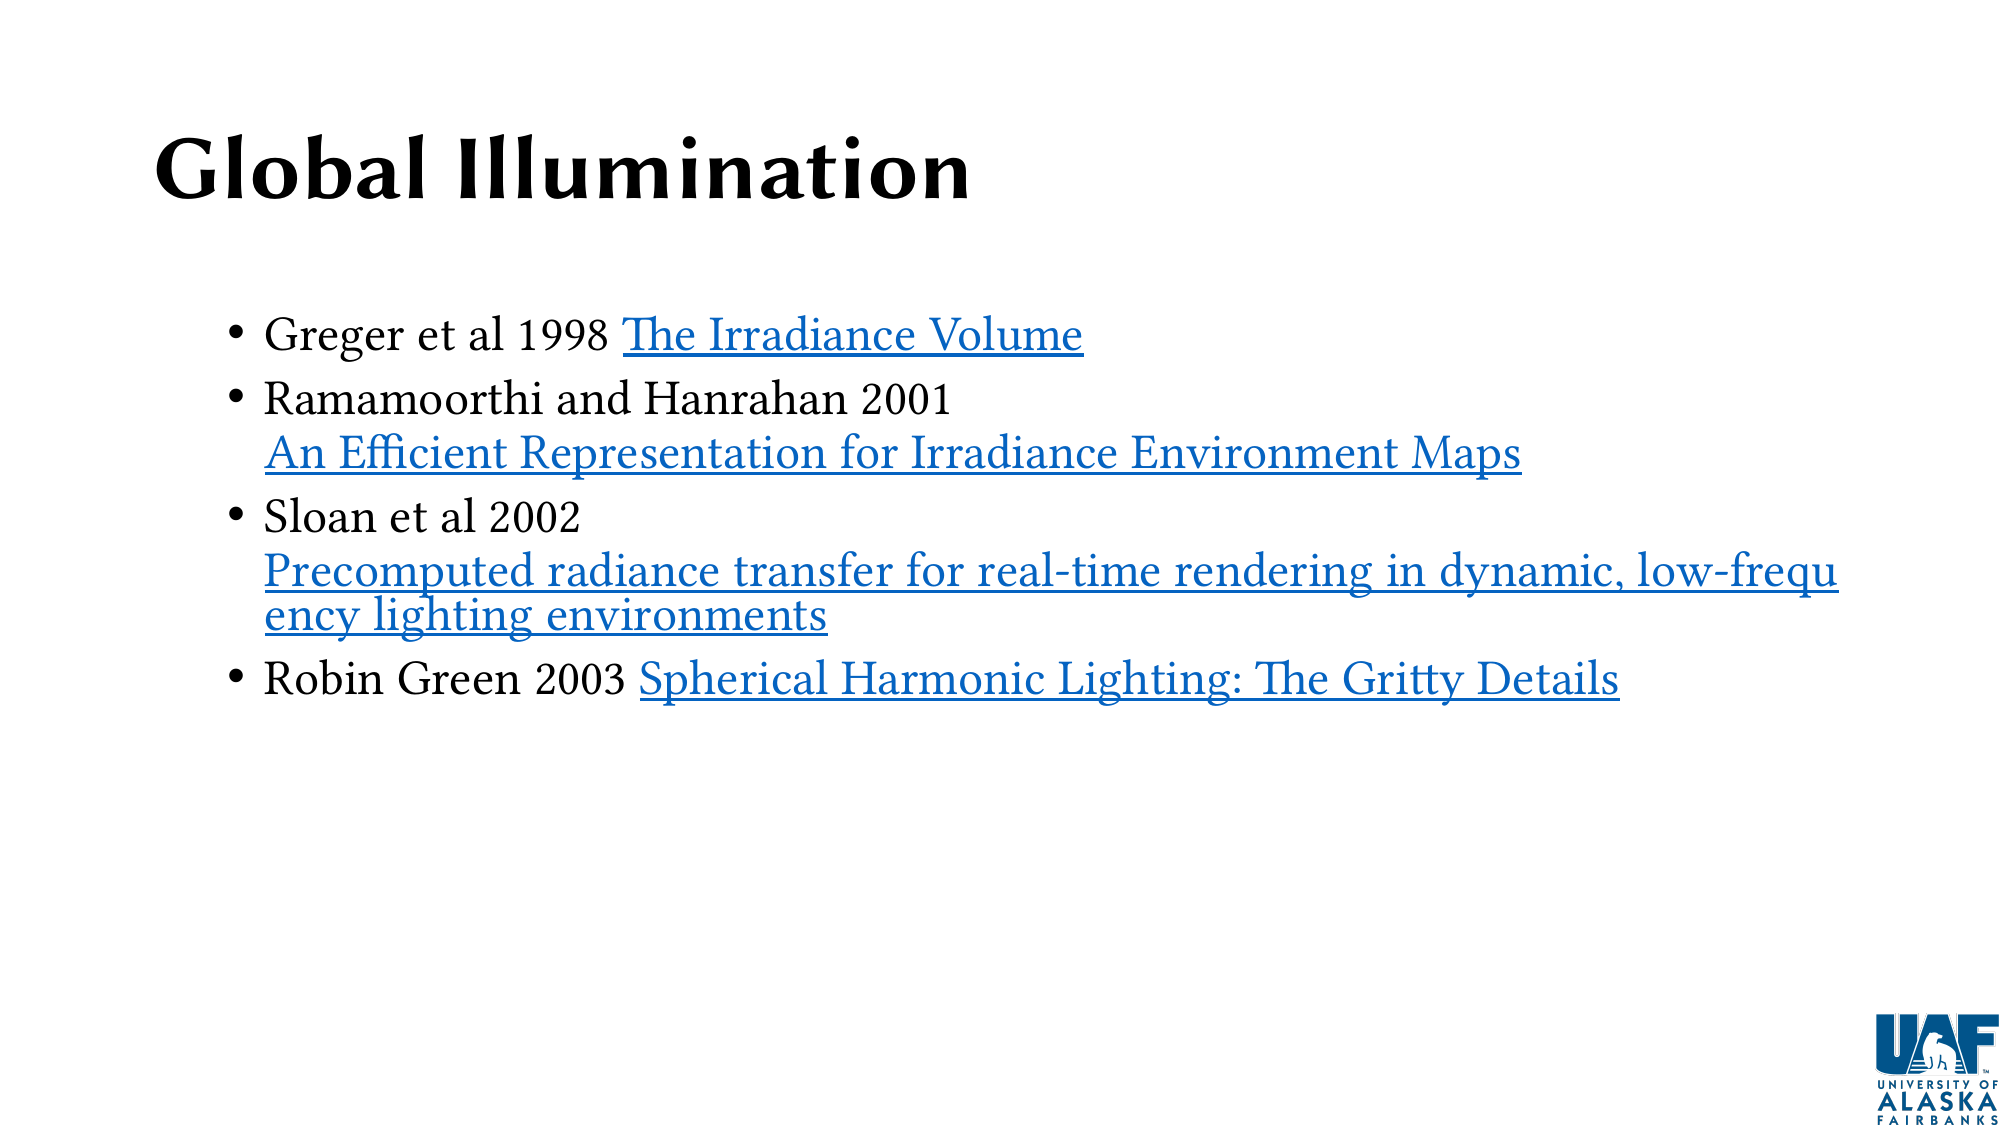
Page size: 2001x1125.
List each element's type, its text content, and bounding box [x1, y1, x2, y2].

list Greger et al 1998 The Irradiance Volume Ramamoorthi and Hanrahan 2001 An Efficient Representation for Irradiance Environment Maps Sloan et al 2002 Precomputed radiance transfer for real-time rendering in dynamic, low-frequency lighting environments Robin Green 2003 Spherical Harmonic Lighting: The Gritty Details [137, 299, 1863, 1014]
title Global Illumination [137, 59, 1863, 278]
picture [1875, 1013, 2000, 1125]
